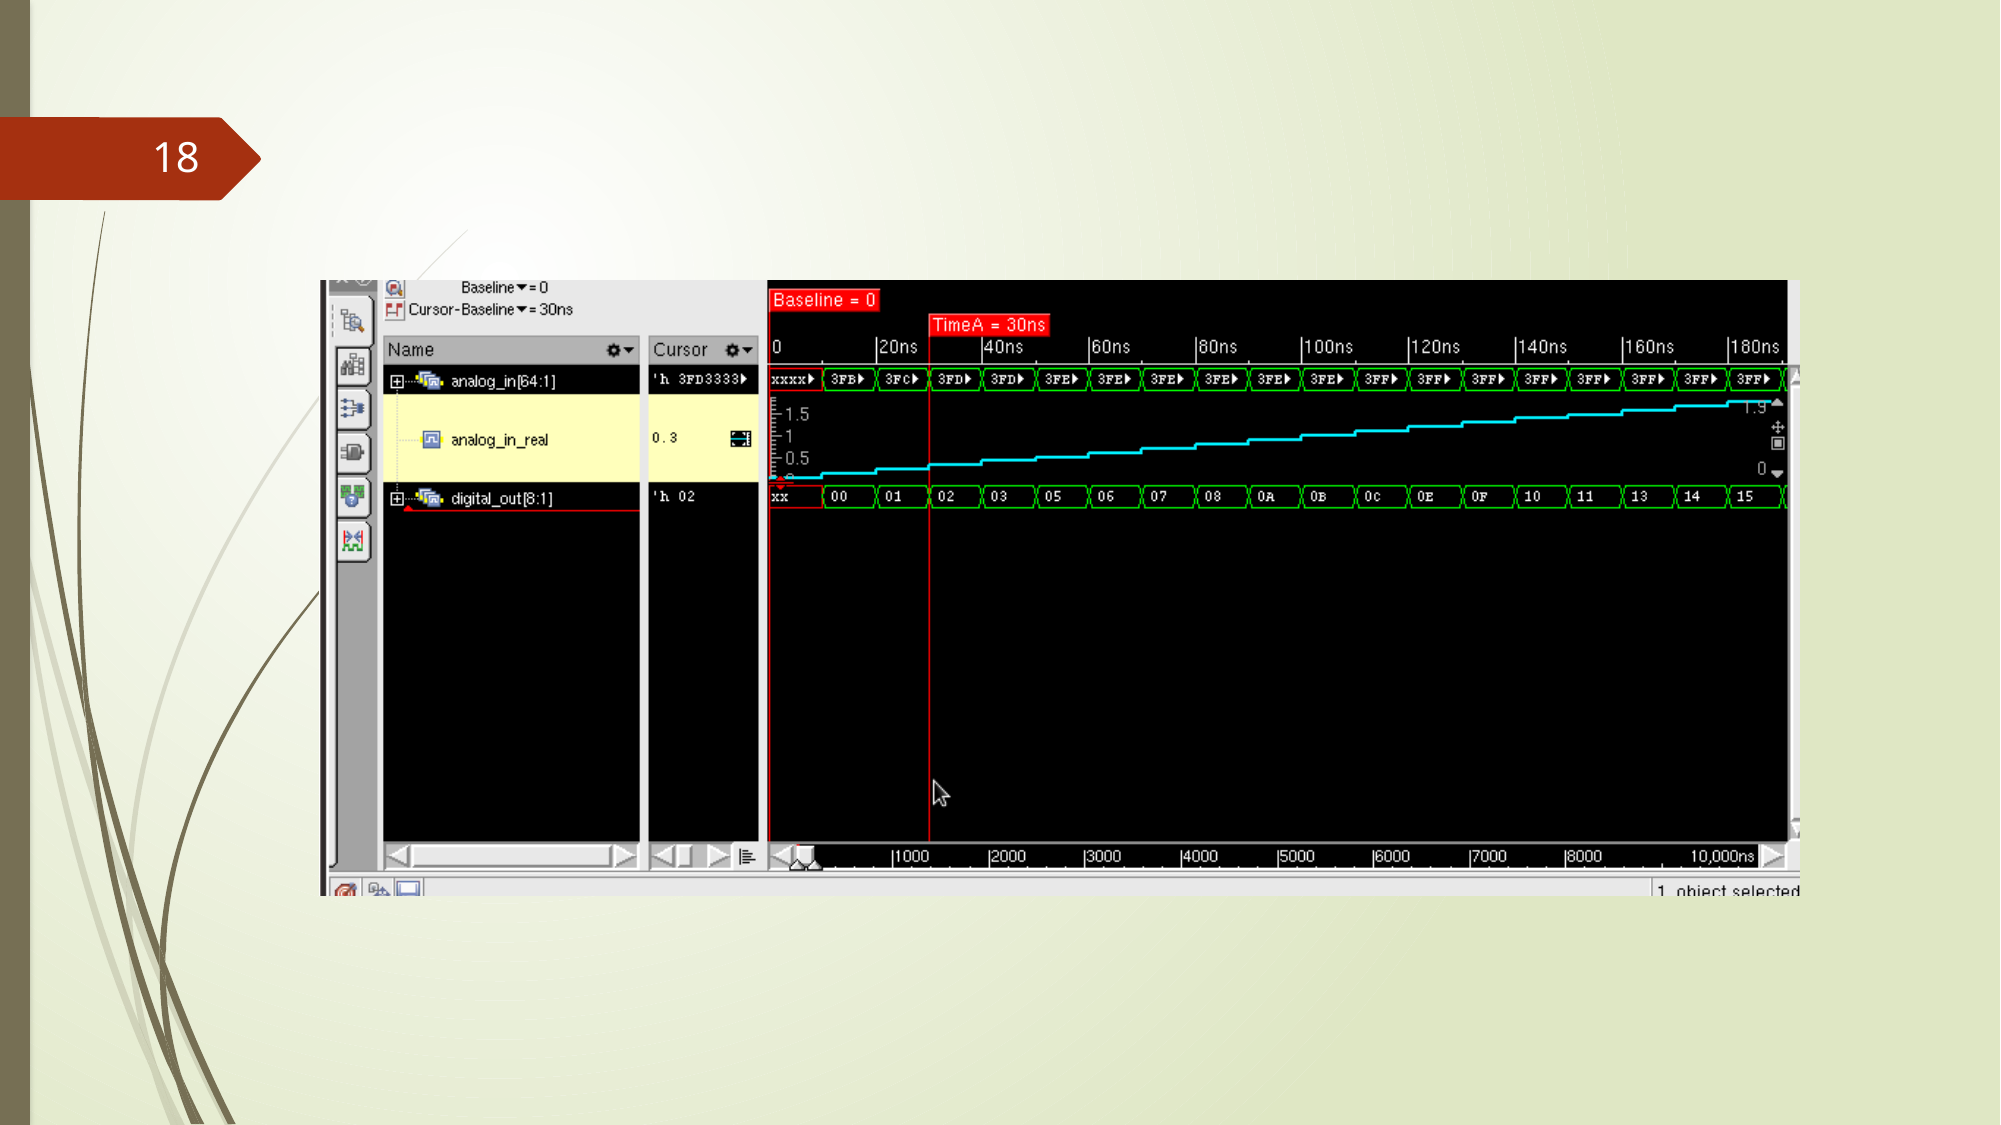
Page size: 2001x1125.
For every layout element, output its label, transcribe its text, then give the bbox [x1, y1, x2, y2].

picture [299, 280, 1801, 897]
slide_number 18 [87, 129, 216, 190]
